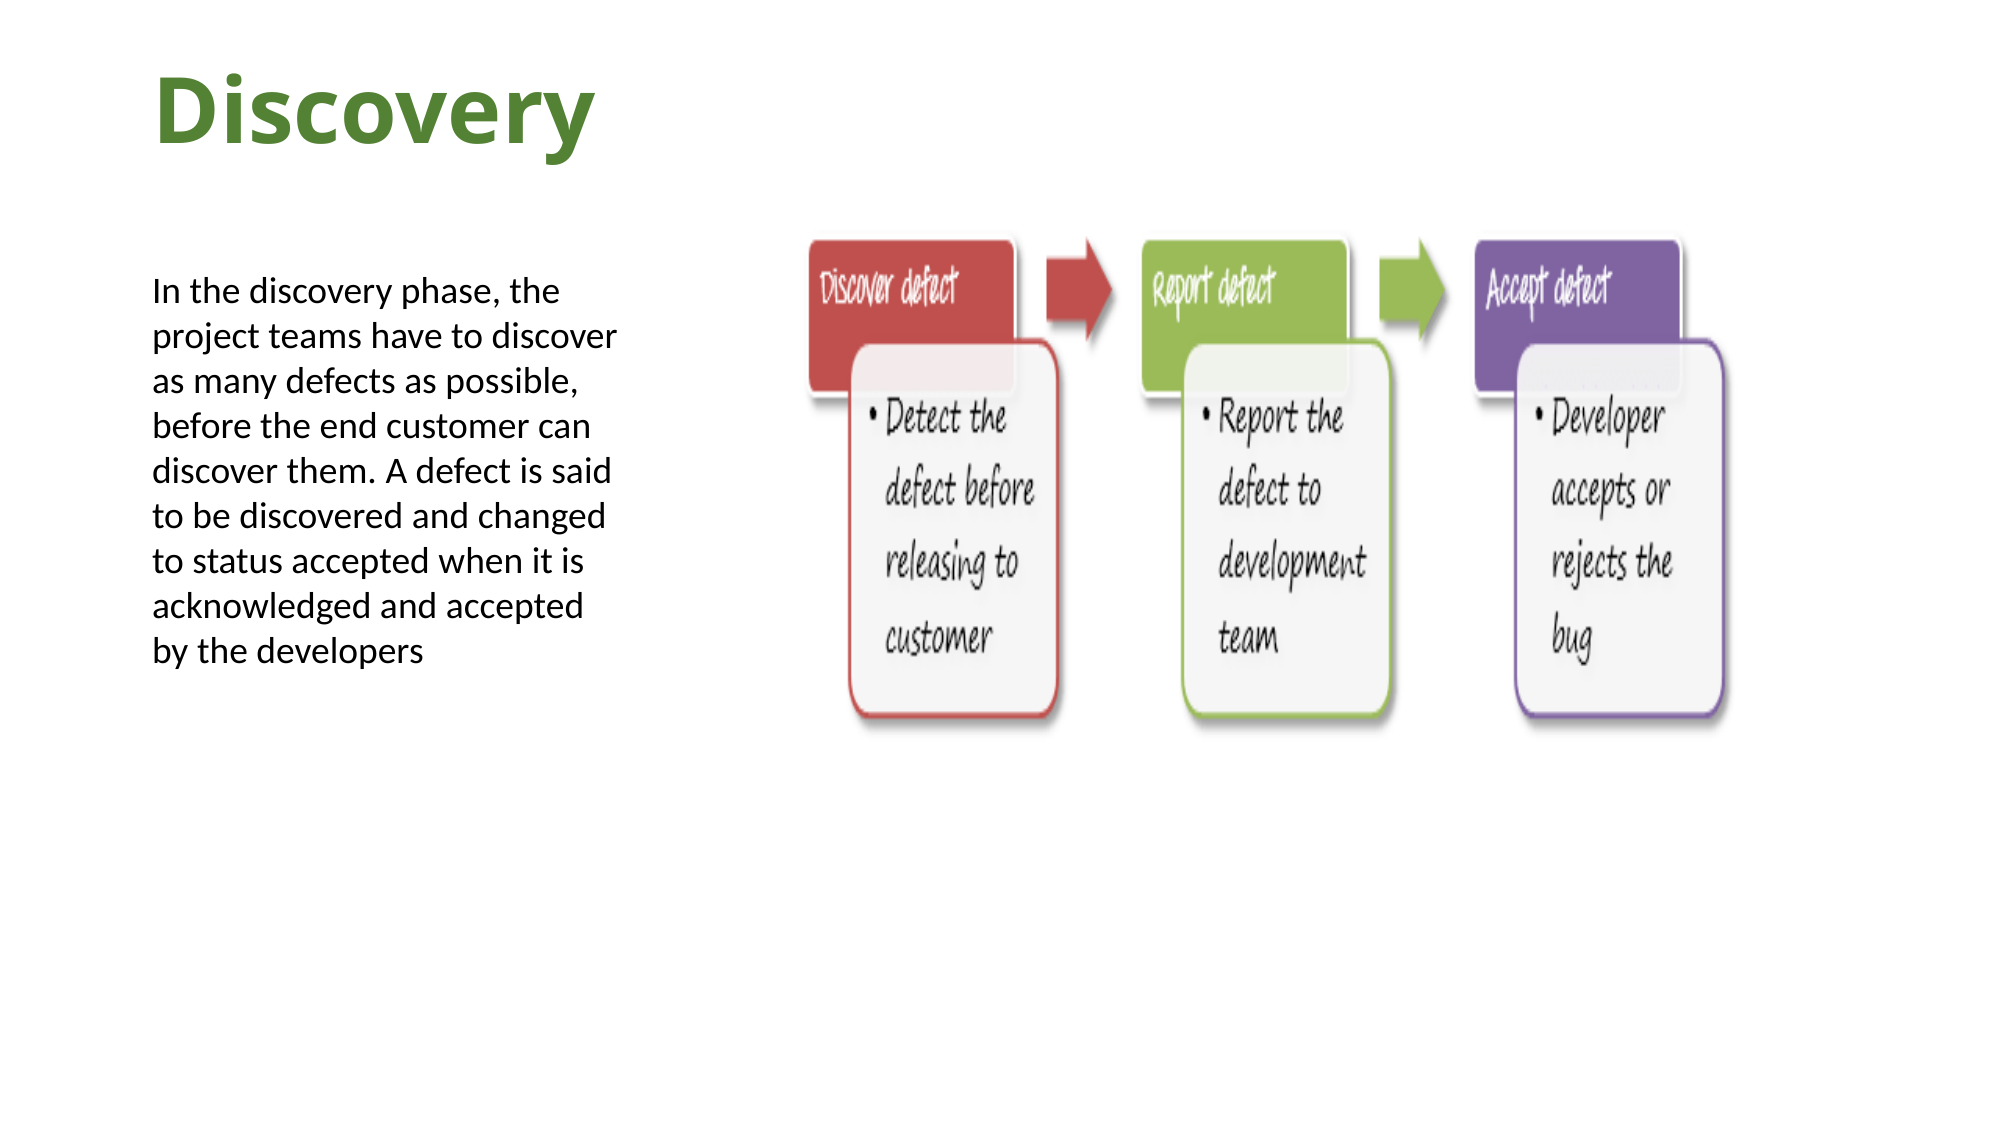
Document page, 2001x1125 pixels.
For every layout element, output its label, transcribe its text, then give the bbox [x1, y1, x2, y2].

title Discovery [137, 59, 1863, 278]
text_box In the discovery phase, the project teams have to discover as many defects as possible, before the end customer can discover them. A defect is said to be discovered and changed to status accepted when it is acknowledged and accepted by the developers [137, 258, 641, 679]
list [792, 191, 1744, 751]
